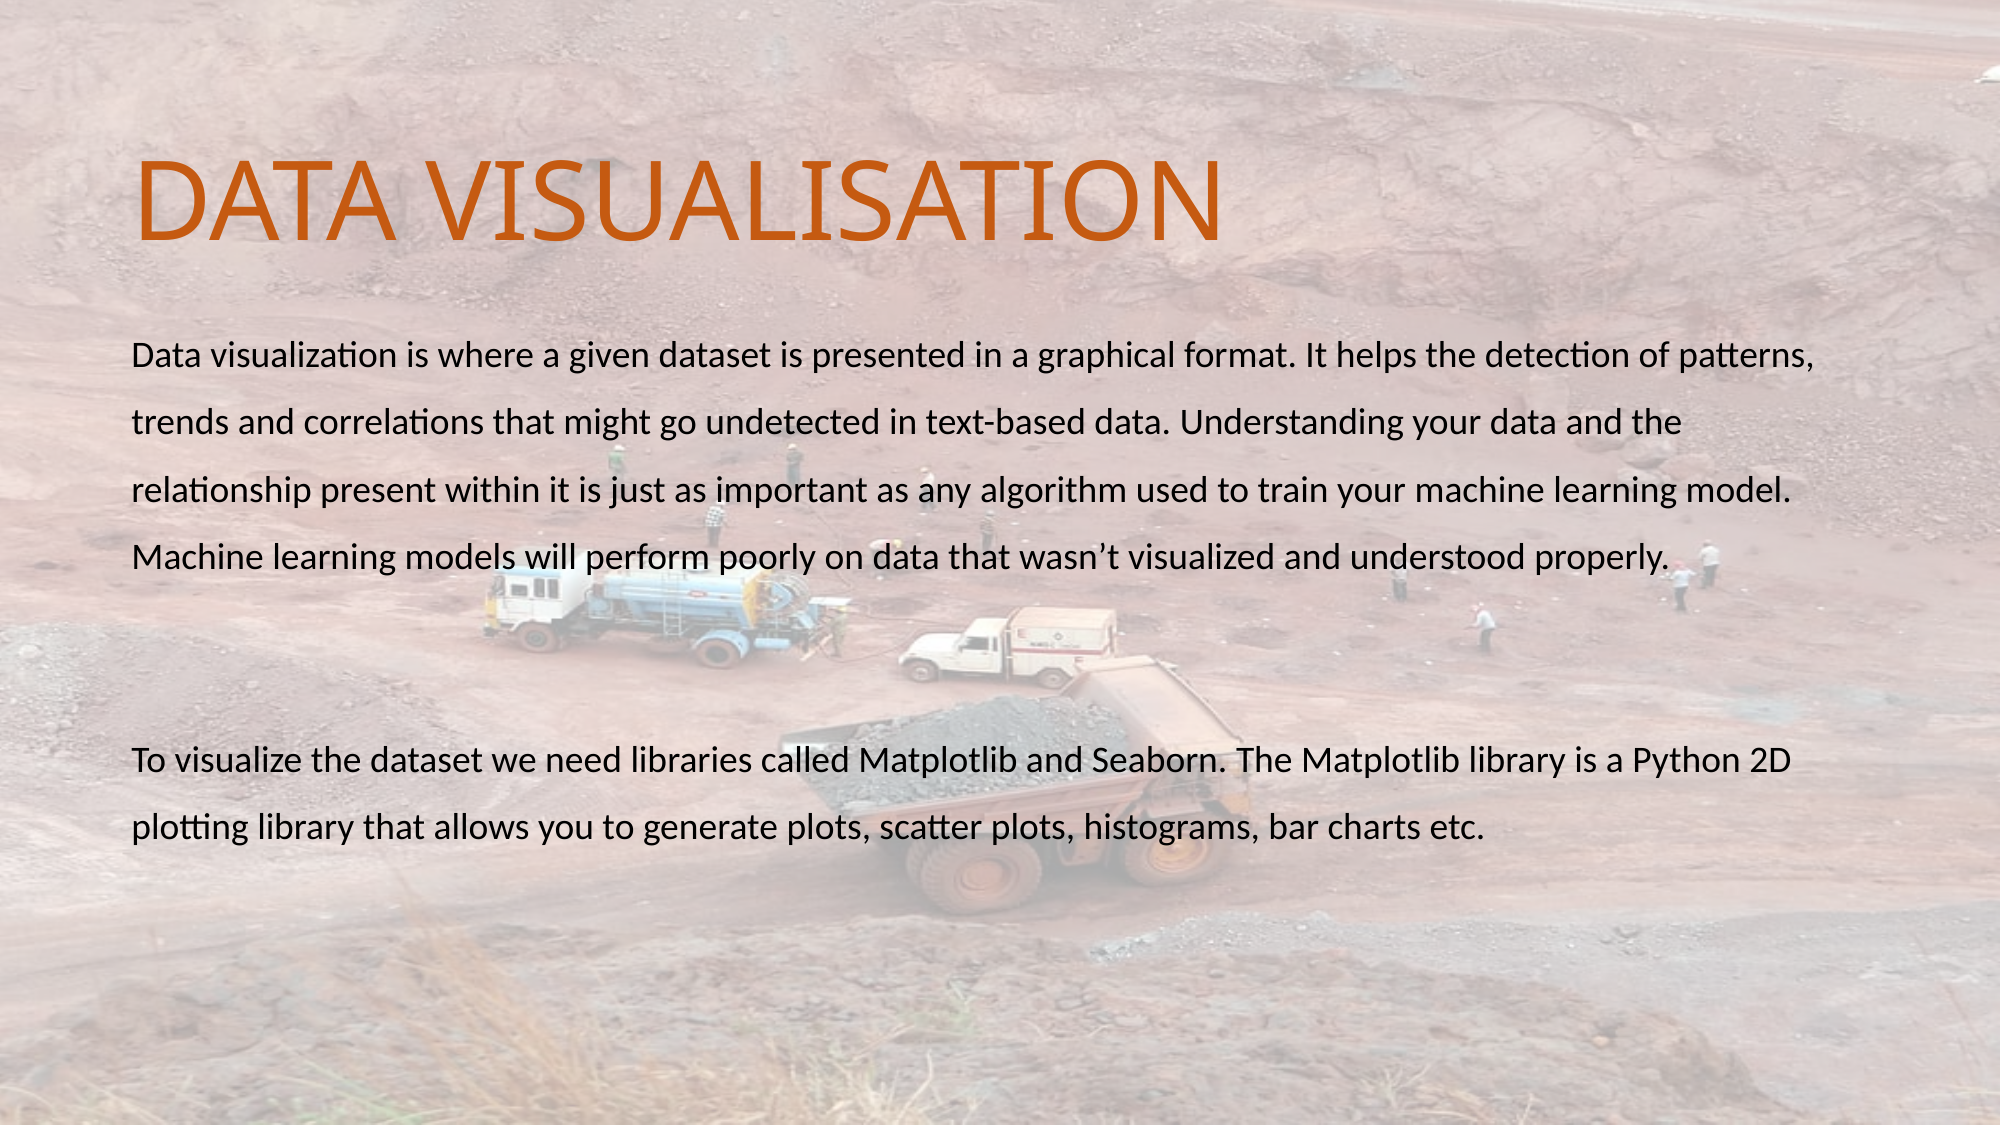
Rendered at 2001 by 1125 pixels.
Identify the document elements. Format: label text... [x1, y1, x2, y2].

text_box DATA VISUALISATION Data visualization is where a given dataset is presented in a graphical format. It helps the detection of patterns, trends and correlations that might go undetected in text-based data. Understanding your data and the relationship present within it is just as important as any algorithm used to train your machine learning model. Machine learning models will perform poorly on data that wasn’t visualized and understood properly. To visualize the dataset we need libraries called Matplotlib and Seaborn. The Matplotlib library is a Python 2D plotting library that allows you to generate plots, scatter plots, histograms, bar charts etc. [116, 122, 1875, 900]
